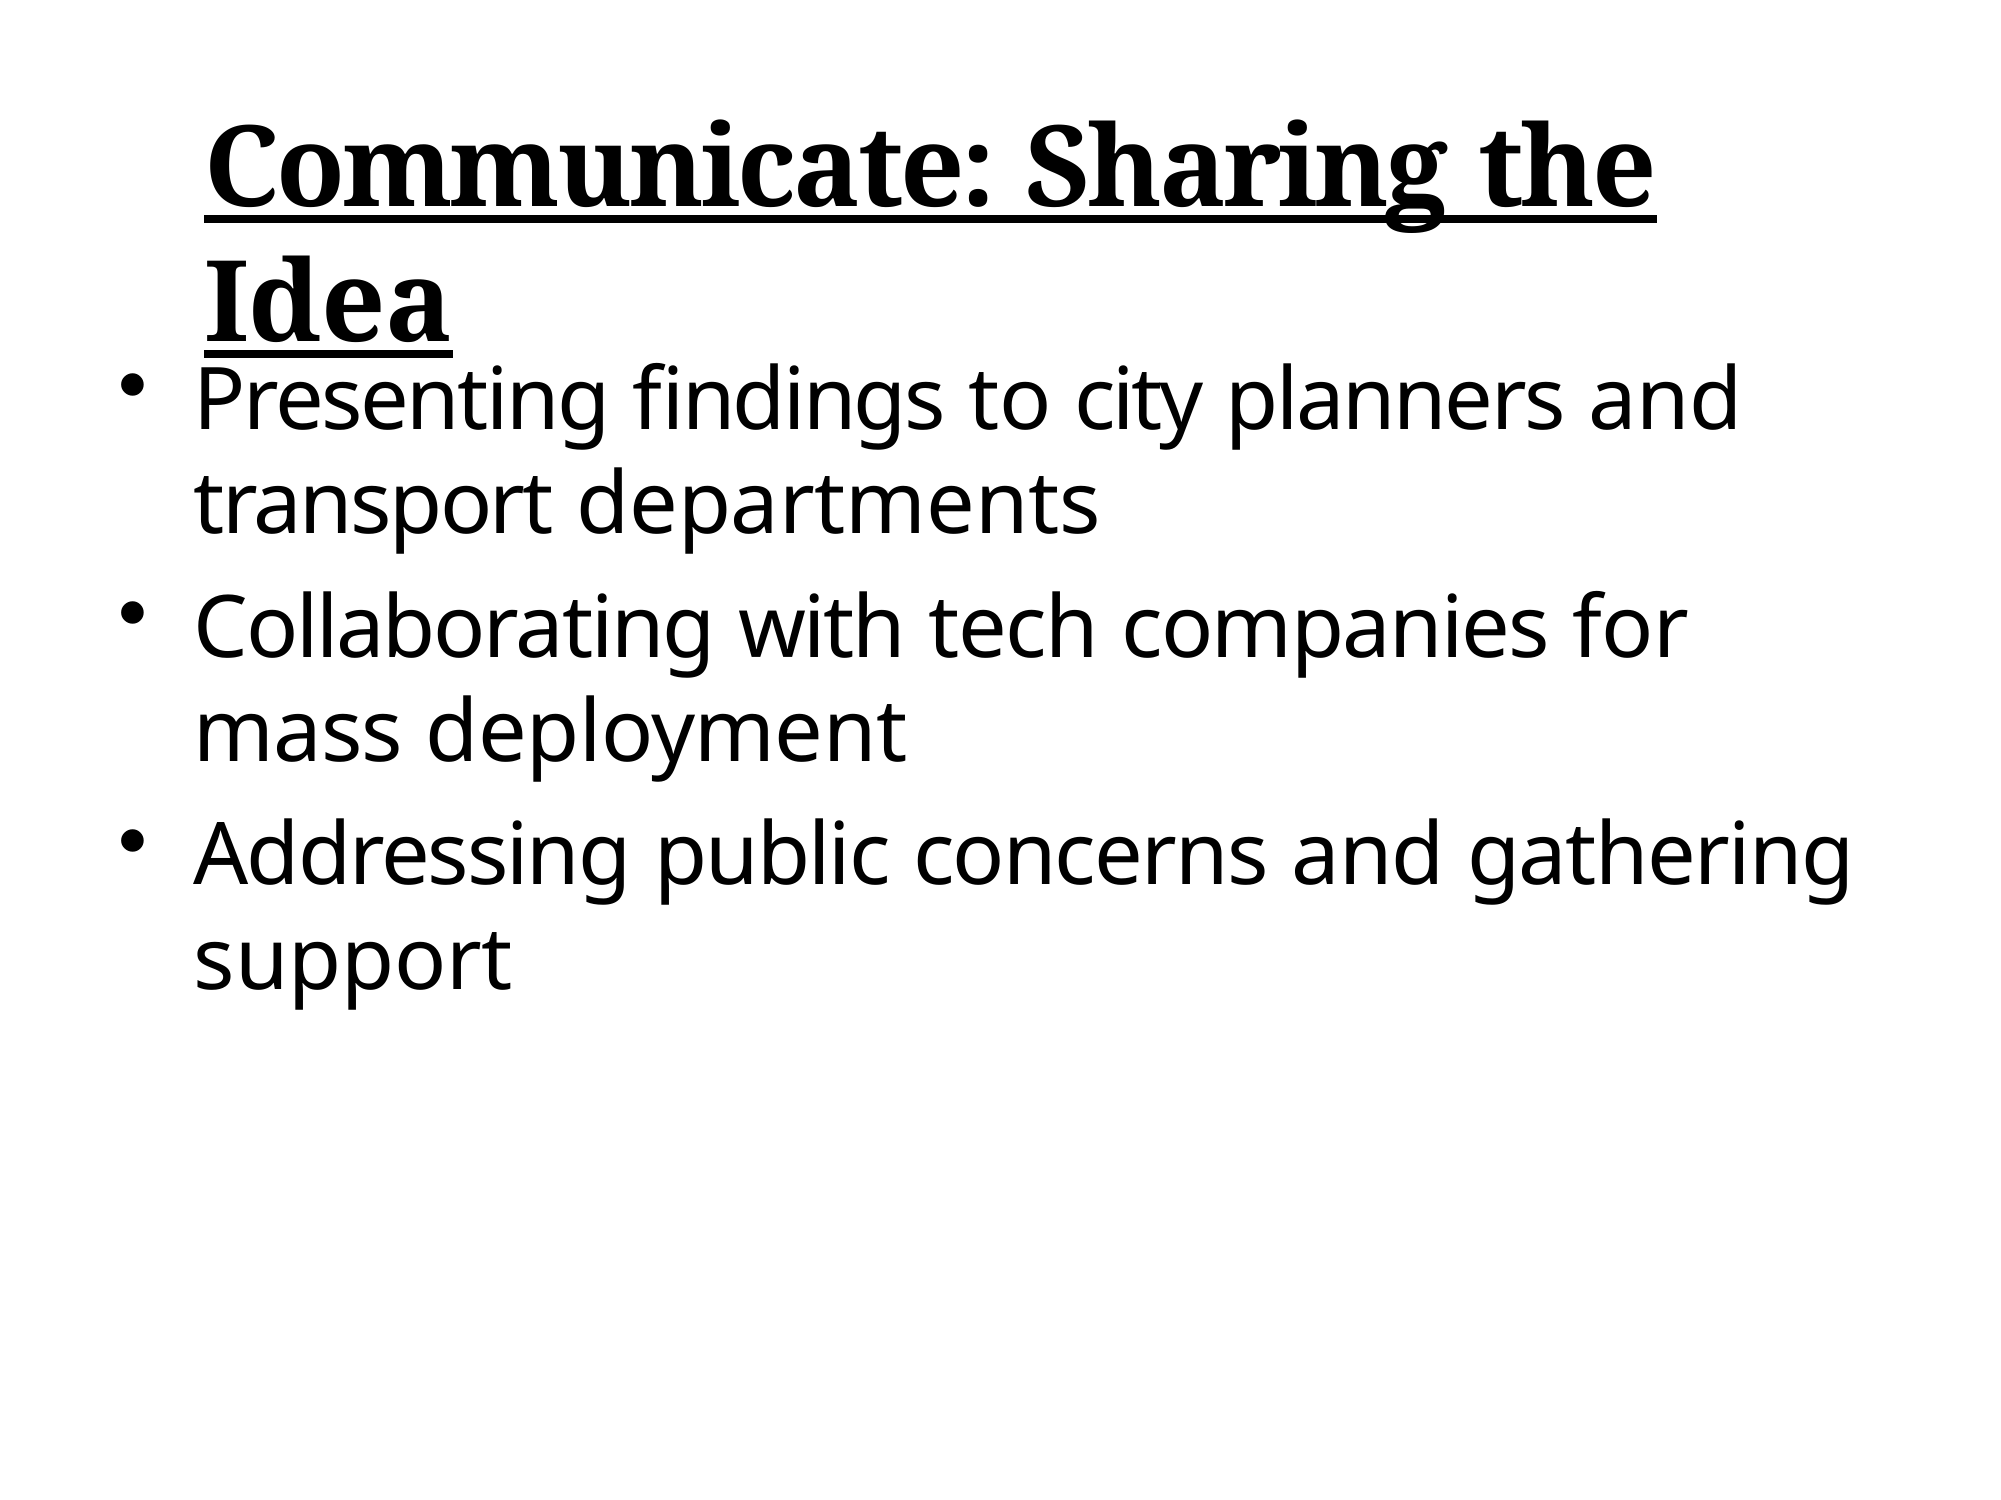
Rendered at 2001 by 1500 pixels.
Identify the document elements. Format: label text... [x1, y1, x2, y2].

text_box Presenting findings to city planners and transport departments Collaborating with tech companies for mass deployment Addressing public concerns and gathering support [116, 341, 1858, 1007]
title Communicate: Sharing the Idea [143, 91, 1854, 341]
